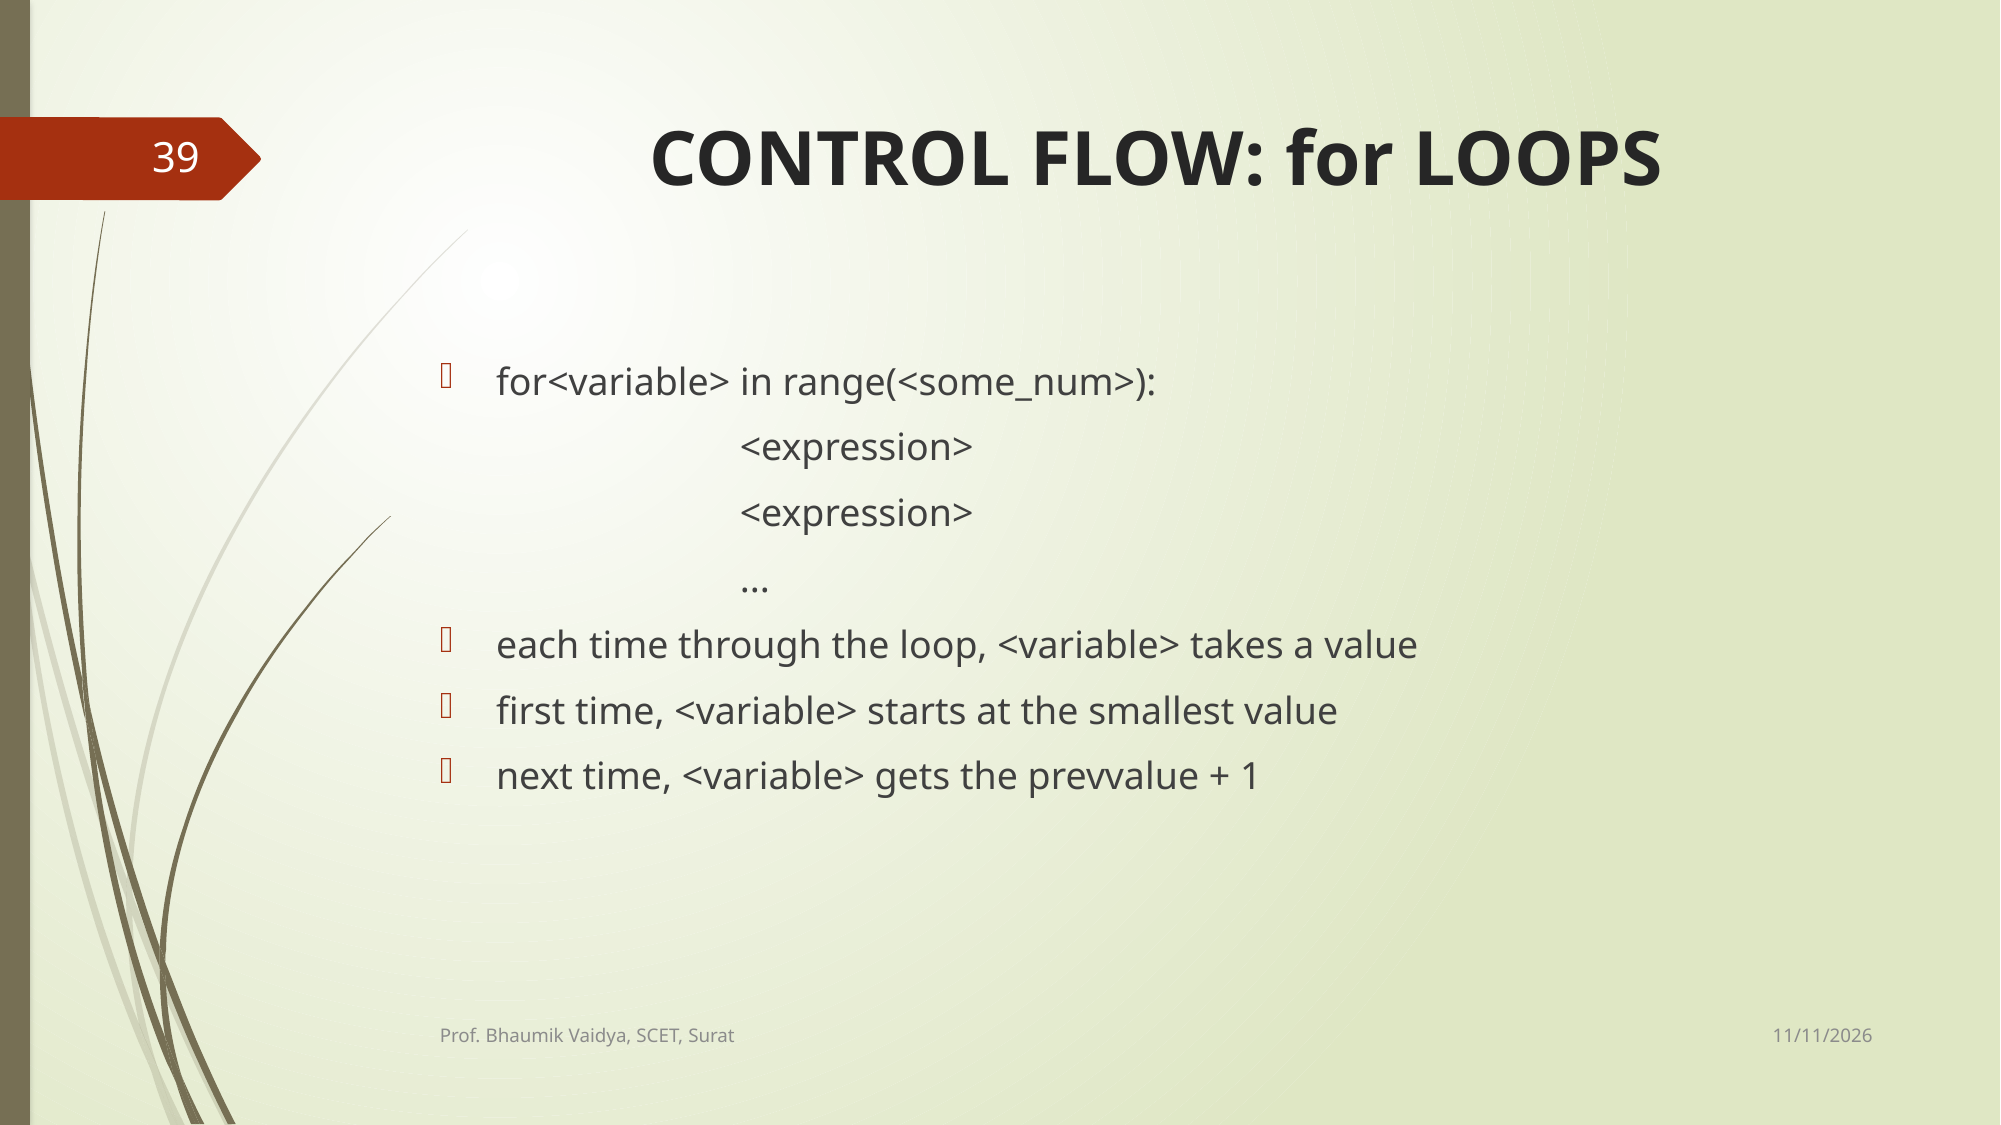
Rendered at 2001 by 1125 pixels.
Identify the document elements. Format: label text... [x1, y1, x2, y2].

footer Prof. Bhaumik Vaidya, SCET, Surat [424, 1006, 1675, 1067]
title CONTROL FLOW: for LOOPS [425, 102, 1888, 313]
slide_number 39 [87, 129, 216, 190]
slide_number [1699, 1005, 1888, 1067]
list for<variable> in range(<some_num>): <expression> <expression> ... each time through the loop, <variable> takes a value first time, <variable> starts at the smallest value next time, <variable> gets the prevvalue + 1 [424, 350, 1888, 970]
